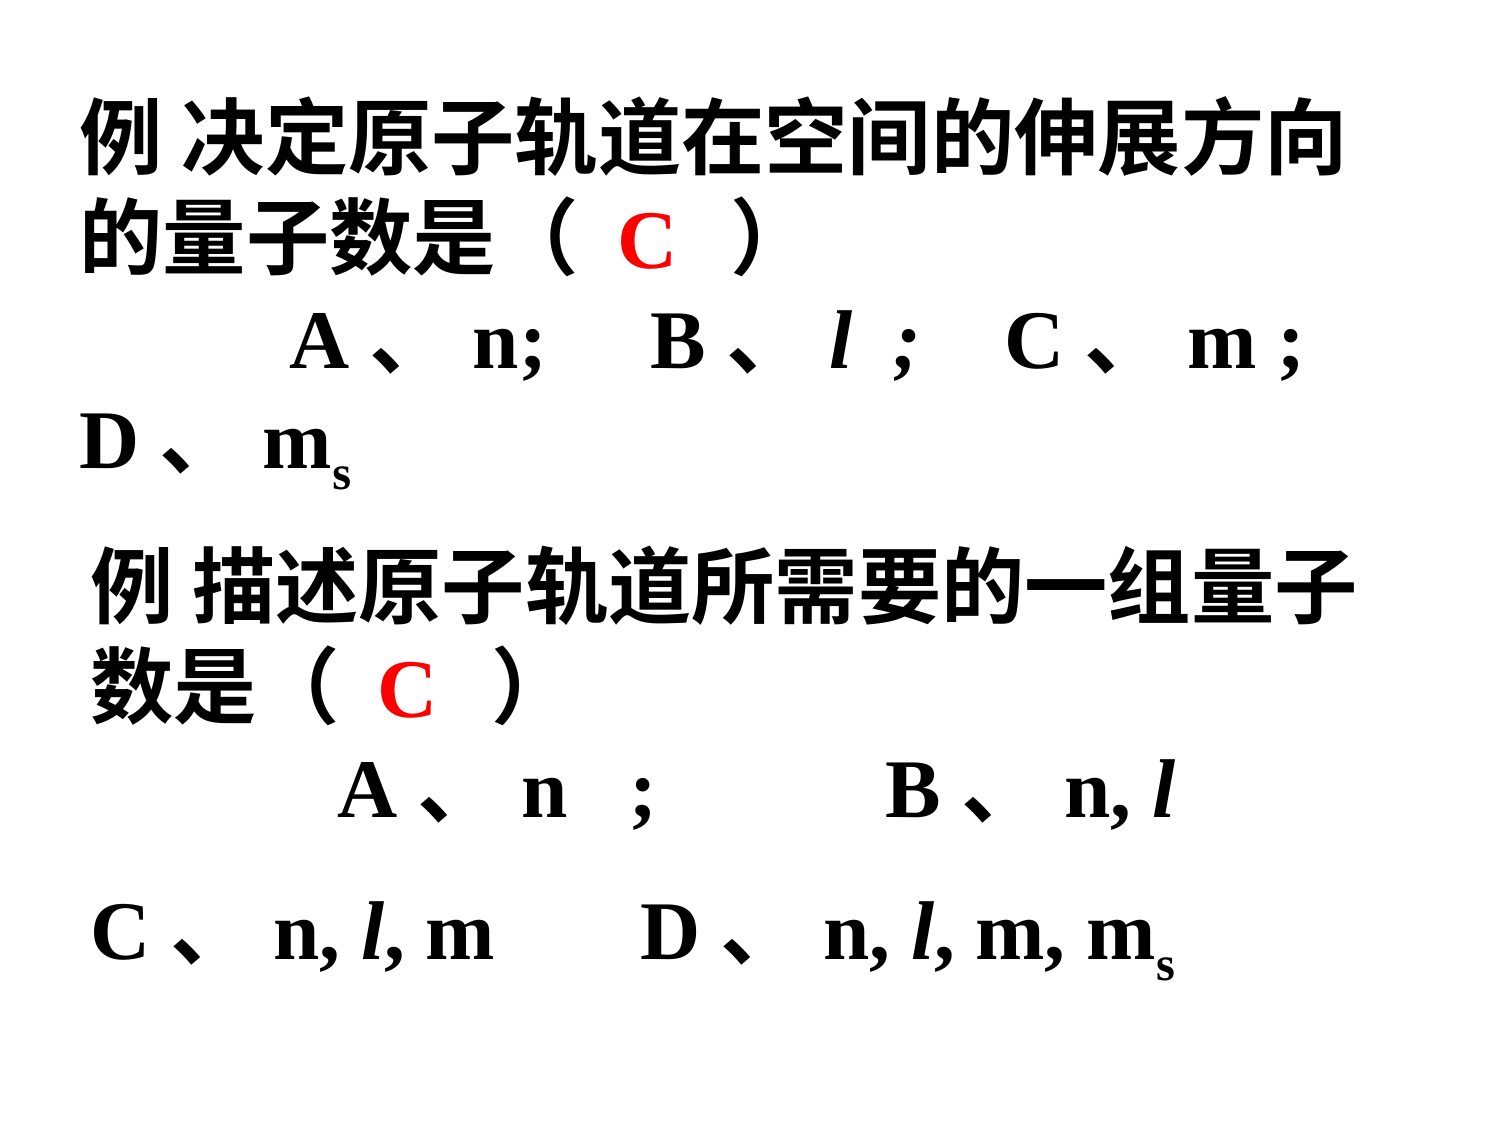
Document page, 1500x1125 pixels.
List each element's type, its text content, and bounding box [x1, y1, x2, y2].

text_box 例 决定原子轨道在空间的伸展方向的量子数是（ ） A、n; B、l ; C、m ; D、ms [64, 78, 1415, 507]
text_box C [602, 178, 753, 294]
text_box C [362, 627, 513, 743]
text_box 例 描述原子轨道所需要的一组量子数是（ ） A、n ; B、n, l C、n, l, m D、n, l, m, ms [75, 527, 1450, 998]
